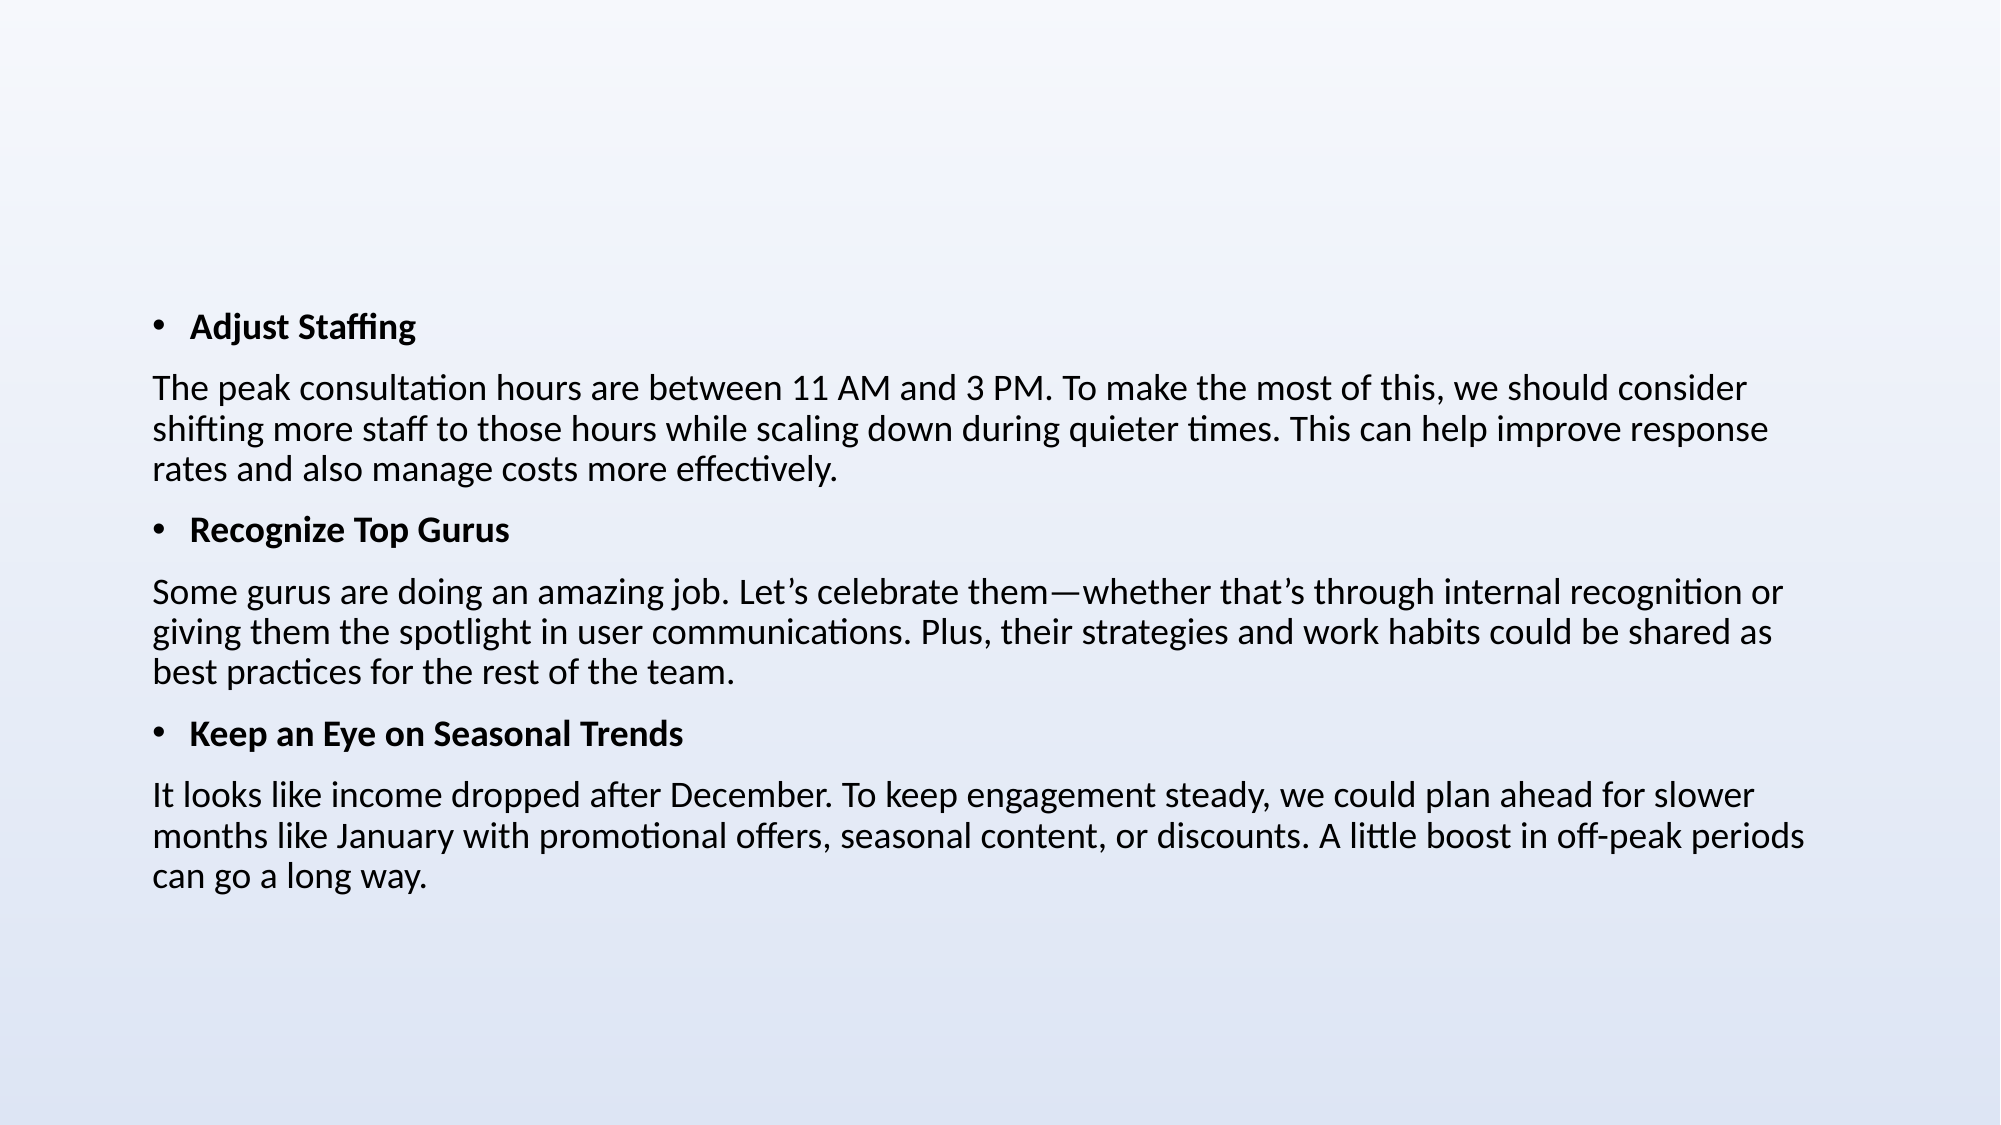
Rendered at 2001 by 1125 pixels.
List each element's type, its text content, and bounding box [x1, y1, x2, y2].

list Adjust Staffing The peak consultation hours are between 11 AM and 3 PM. To make the most of this, we should consider shifting more staff to those hours while scaling down during quieter times. This can help improve response rates and also manage costs more effectively. Recognize Top Gurus Some gurus are doing an amazing job. Let’s celebrate them—whether that’s through internal recognition or giving them the spotlight in user communications. Plus, their strategies and work habits could be shared as best practices for the rest of the team. Keep an Eye on Seasonal Trends It looks like income dropped after December. To keep engagement steady, we could plan ahead for slower months like January with promotional offers, seasonal content, or discounts. A little boost in off-peak periods can go a long way. [137, 299, 1863, 1014]
